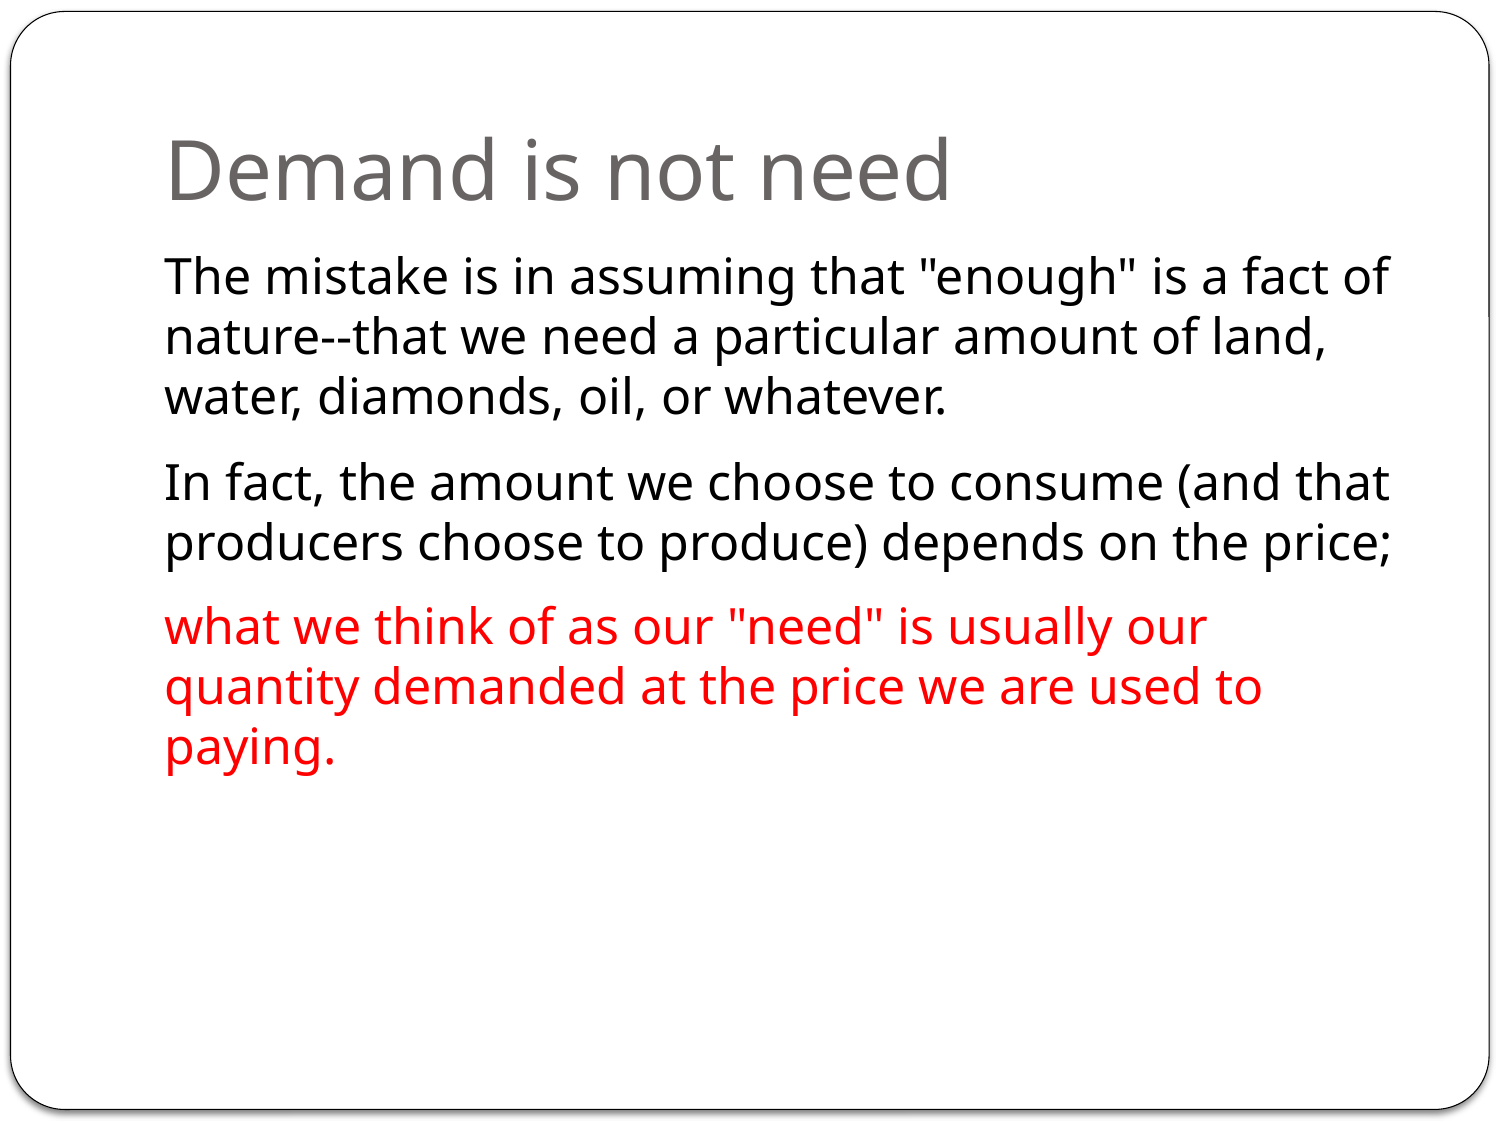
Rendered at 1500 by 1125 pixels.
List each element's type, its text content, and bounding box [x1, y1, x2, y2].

title Demand is not need [150, 45, 1425, 233]
list The mistake is in assuming that "enough" is a fact of nature--that we need a particular amount of land, water, diamonds, oil, or whatever. In fact, the amount we choose to consume (and that producers choose to produce) depends on the price; what we think of as our "need" is usually our quantity demanded at the price we are used to paying. [150, 237, 1425, 988]
